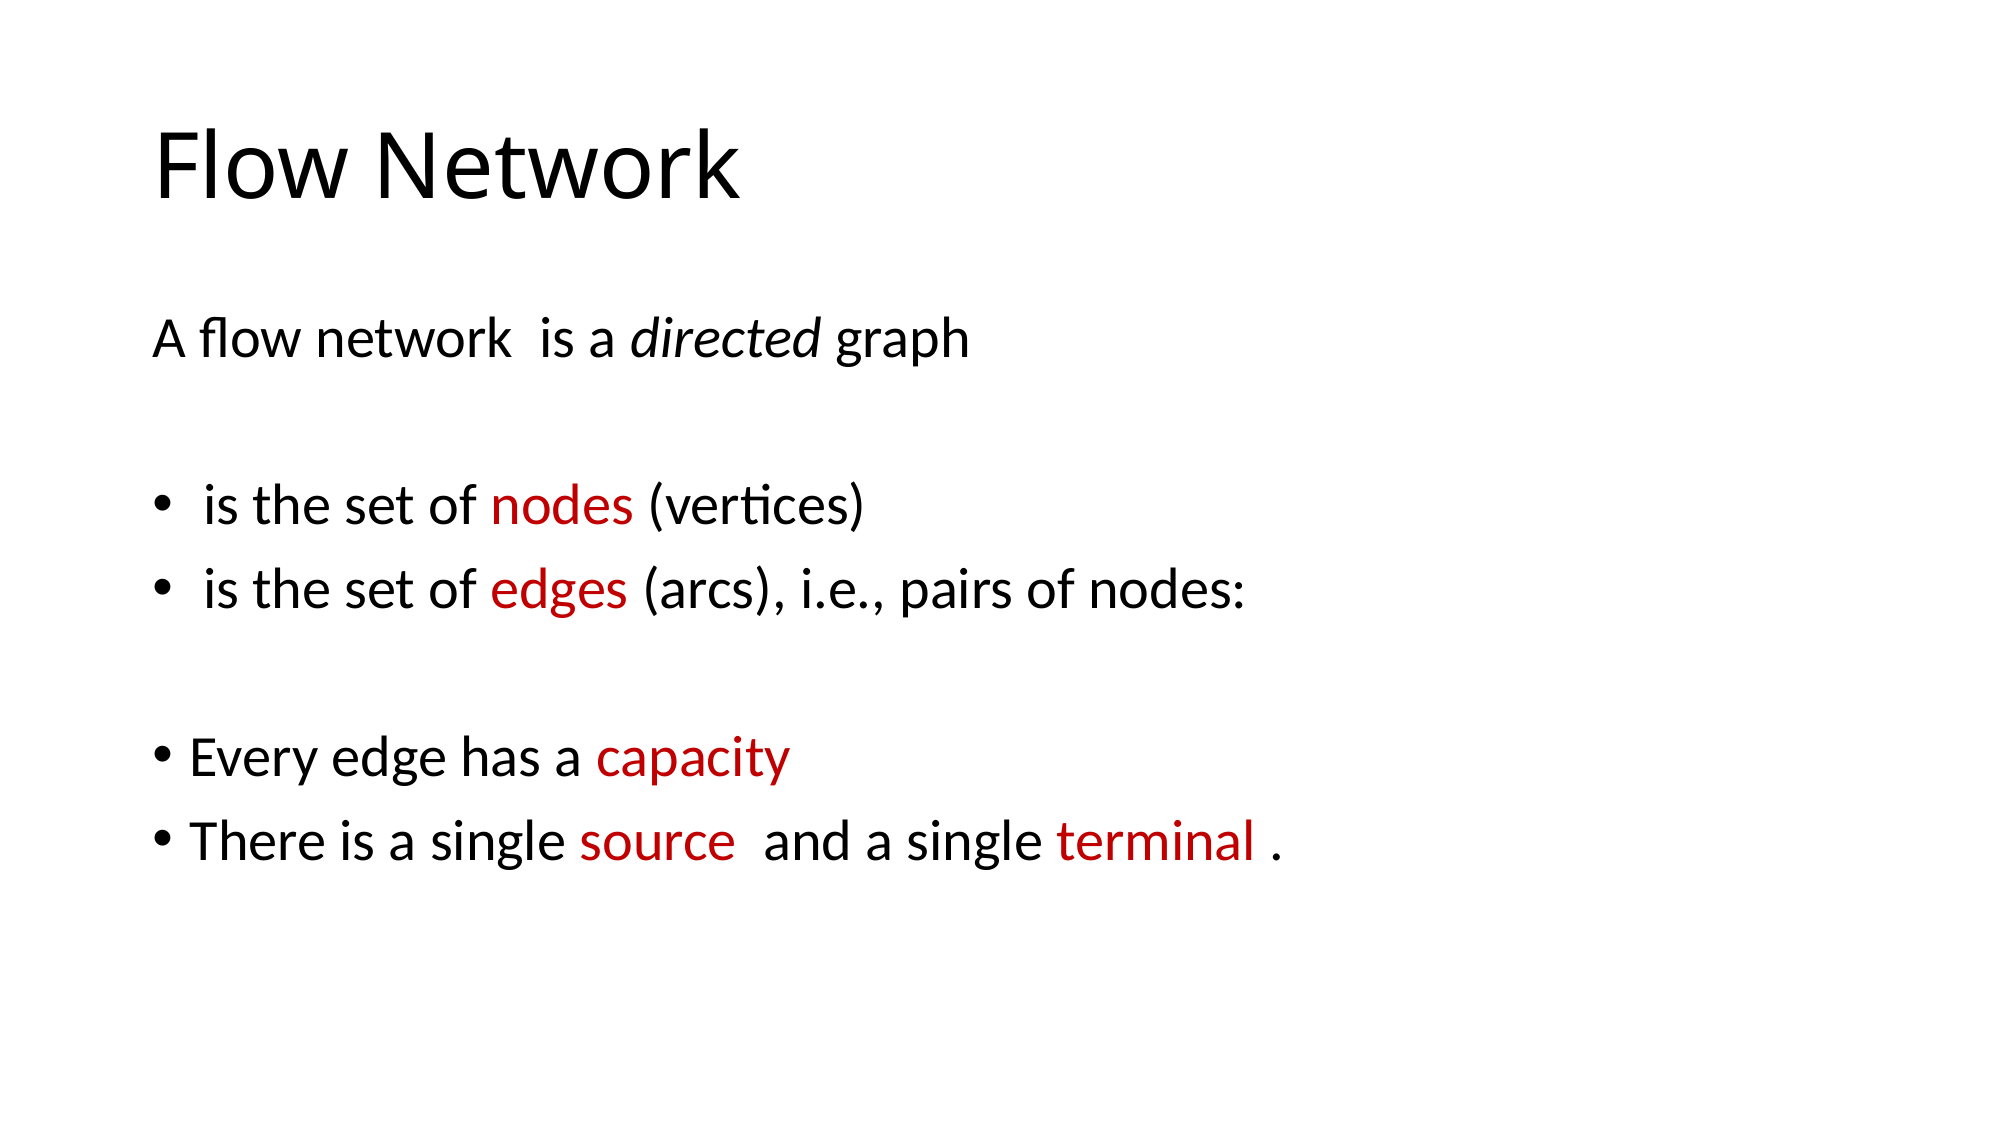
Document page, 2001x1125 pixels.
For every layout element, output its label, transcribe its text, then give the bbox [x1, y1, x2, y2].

title Flow Network [137, 59, 1863, 278]
